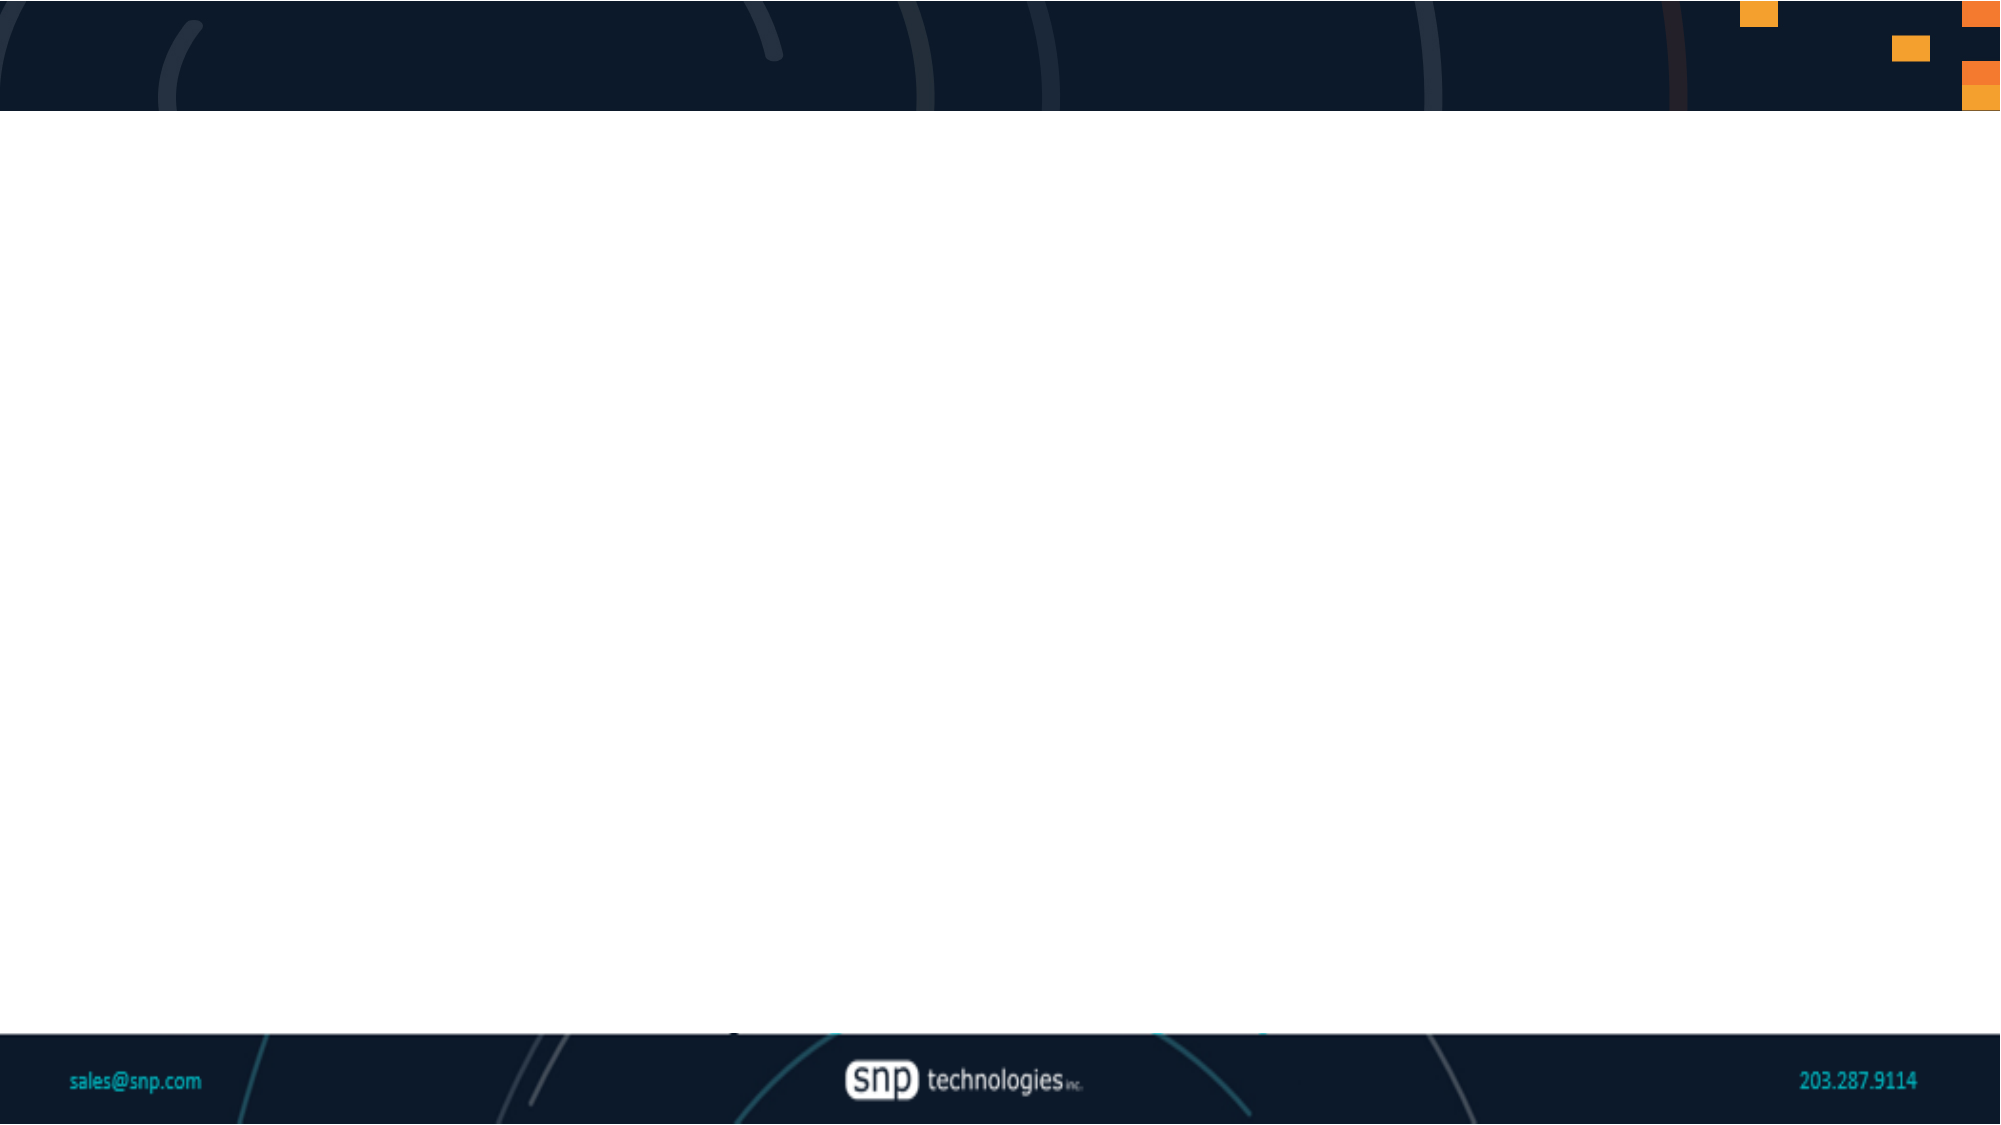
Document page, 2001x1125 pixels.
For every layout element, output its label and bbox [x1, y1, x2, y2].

picture [0, 1033, 2000, 1124]
picture [0, 1, 2000, 111]
